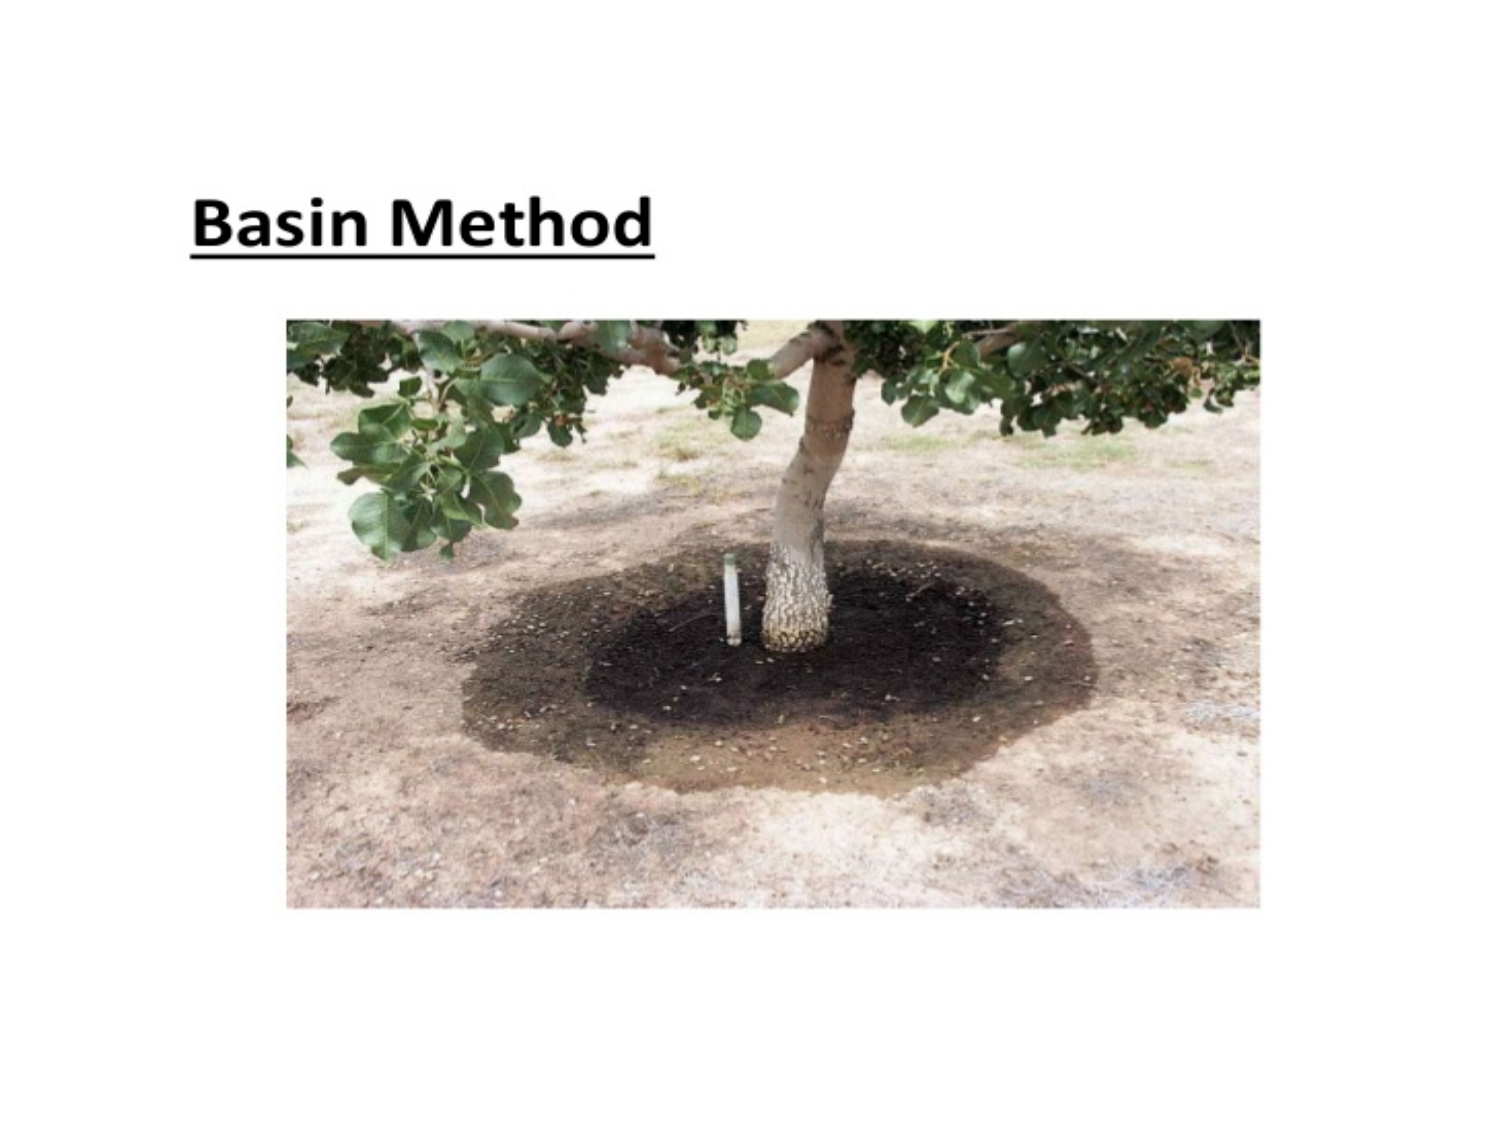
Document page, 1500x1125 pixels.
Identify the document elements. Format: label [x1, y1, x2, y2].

list [112, 112, 1426, 1006]
